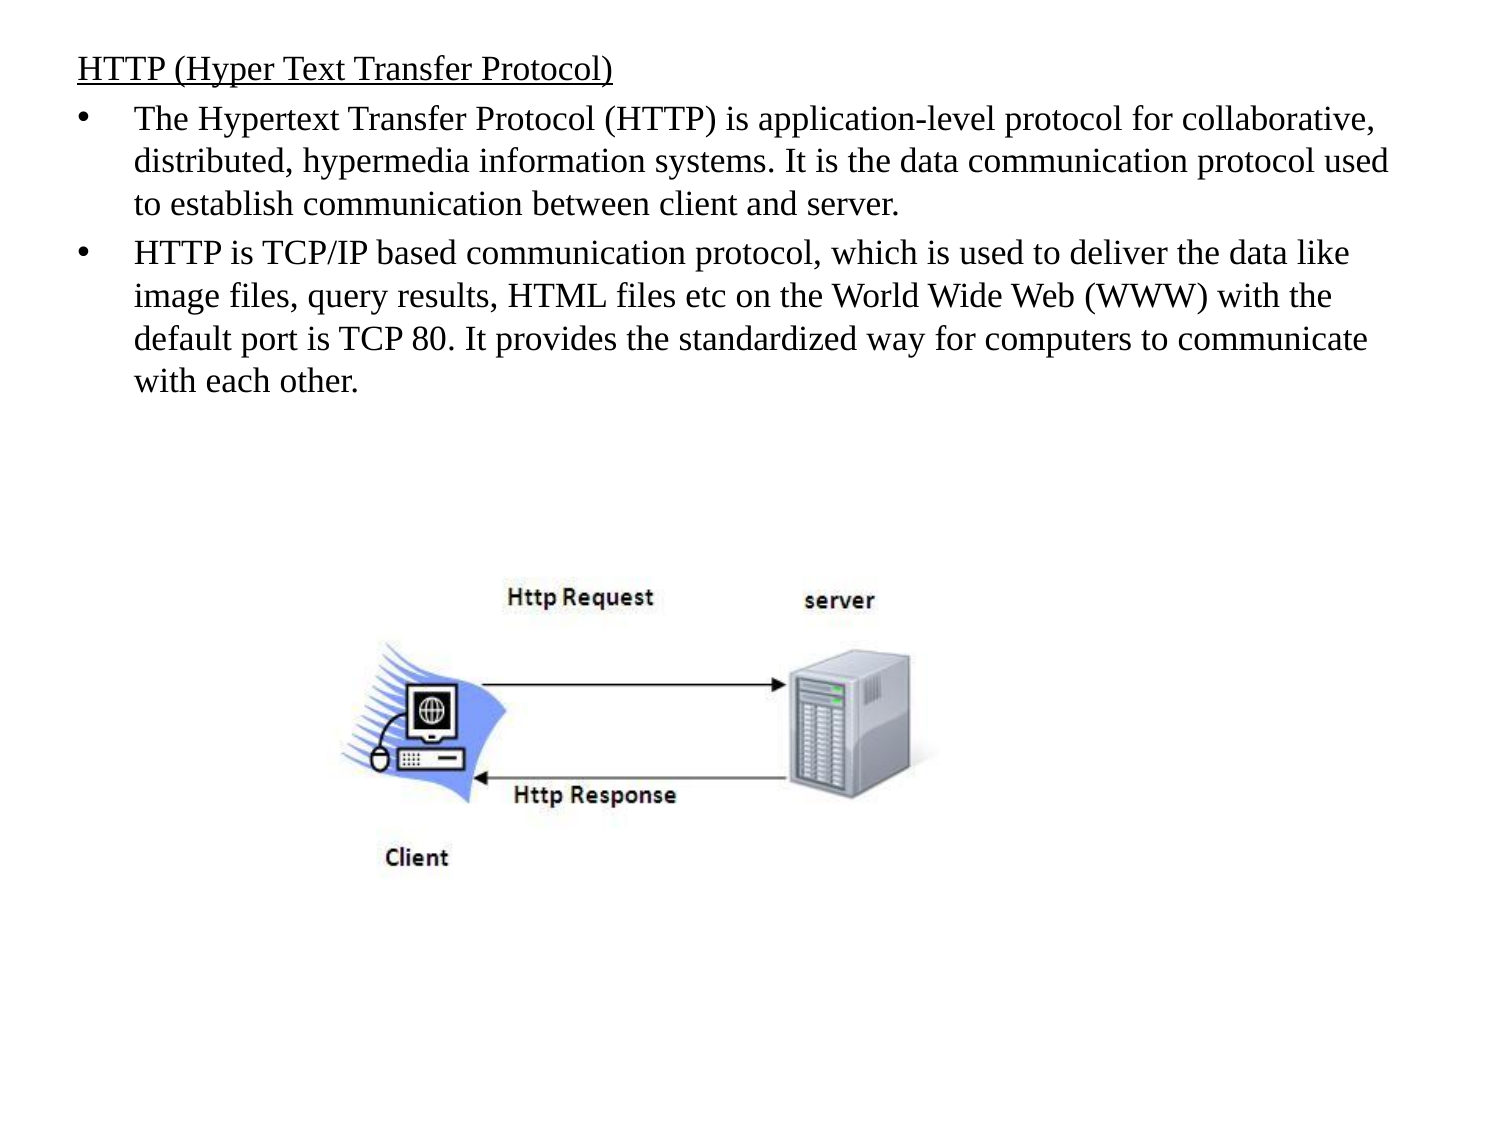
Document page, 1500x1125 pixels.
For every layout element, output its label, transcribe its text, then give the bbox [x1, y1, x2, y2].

picture [324, 549, 944, 896]
list HTTP (Hyper Text Transfer Protocol) The Hypertext Transfer Protocol (HTTP) is application-level protocol for collaborative, distributed, hypermedia information systems. It is the data communication protocol used to establish communication between client and server. HTTP is TCP/IP based communication protocol, which is used to deliver the data like image files, query results, HTML files etc on the World Wide Web (WWW) with the default port is TCP 80. It provides the standardized way for computers to communicate with each other. [62, 37, 1425, 1005]
